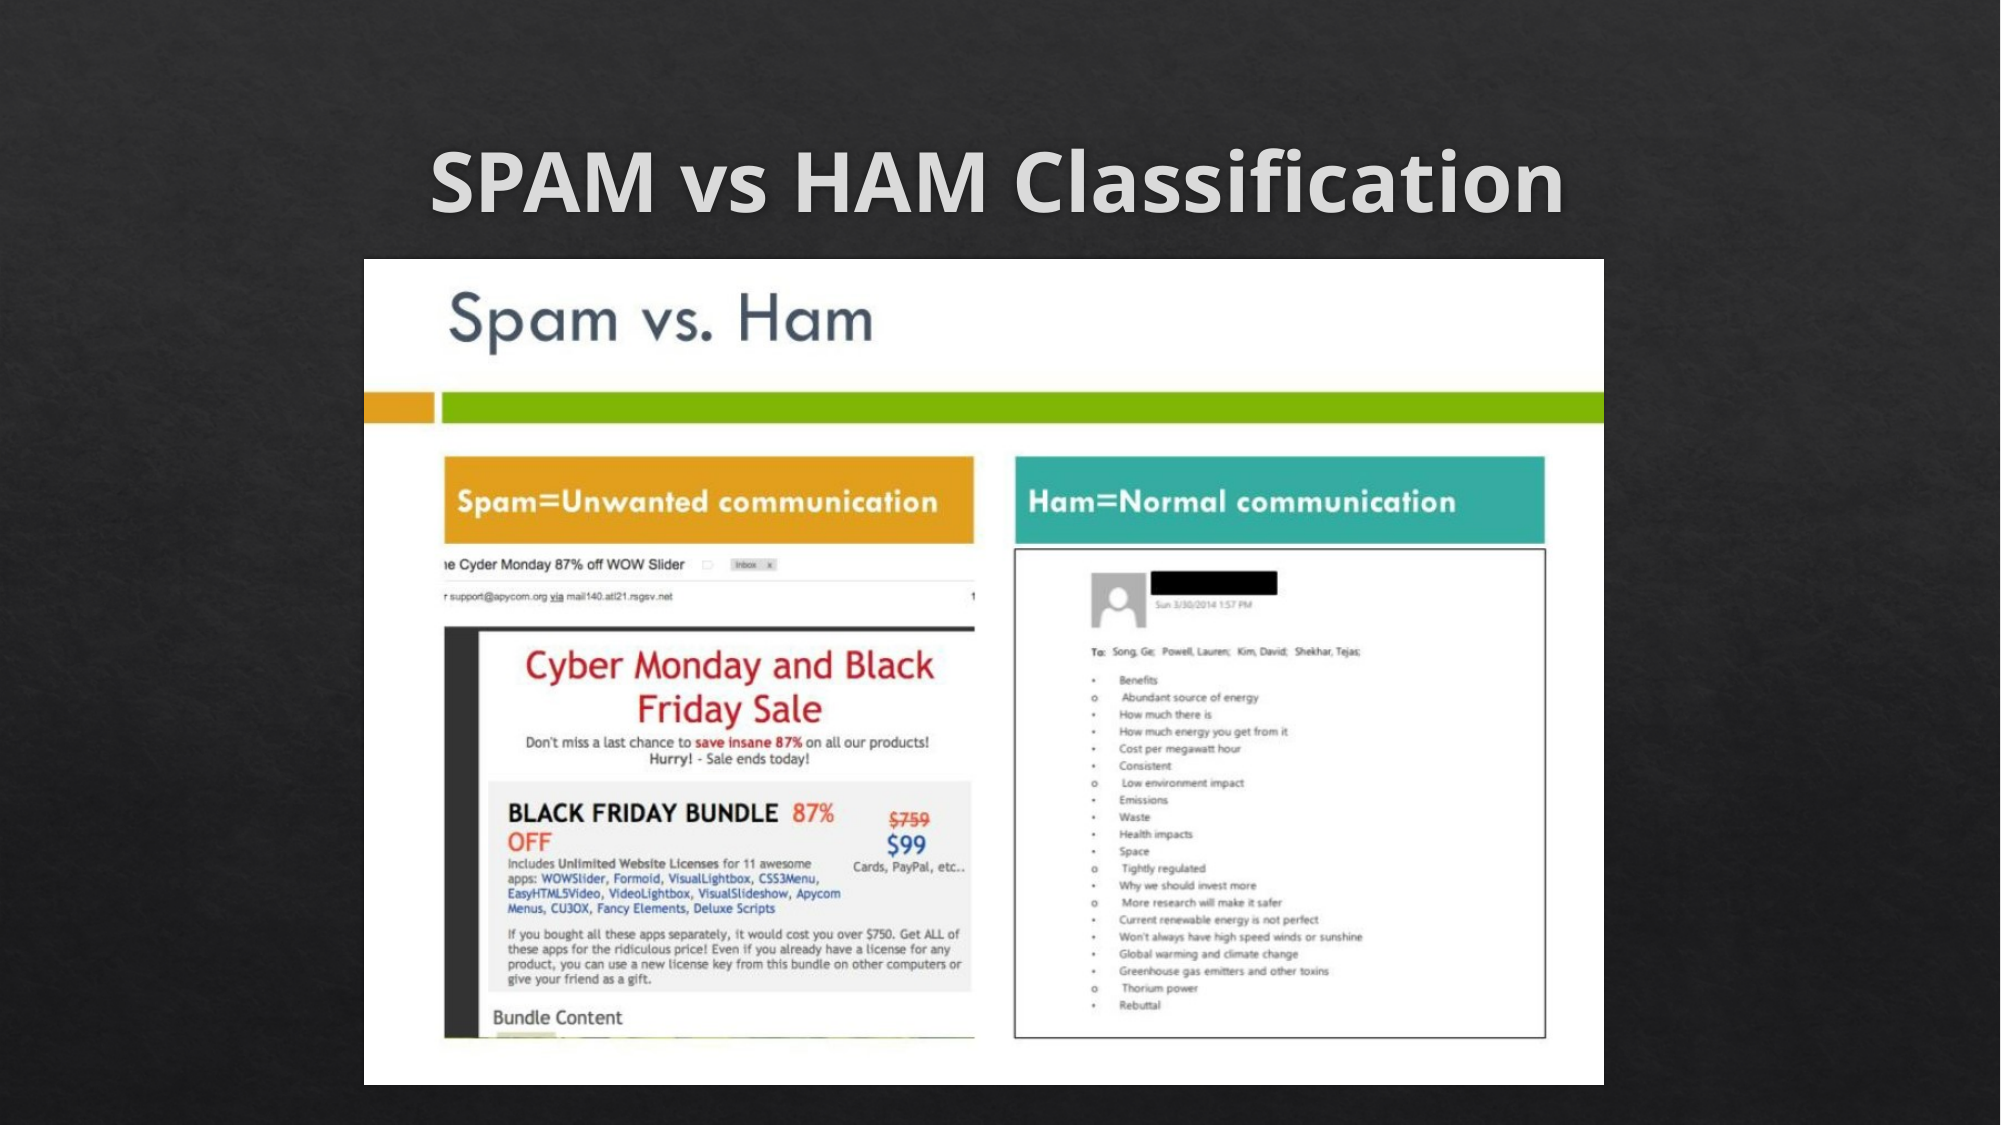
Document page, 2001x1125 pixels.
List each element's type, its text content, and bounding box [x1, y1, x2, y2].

title SPAM vs HAM Classification [149, 99, 1849, 260]
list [364, 258, 1604, 1086]
